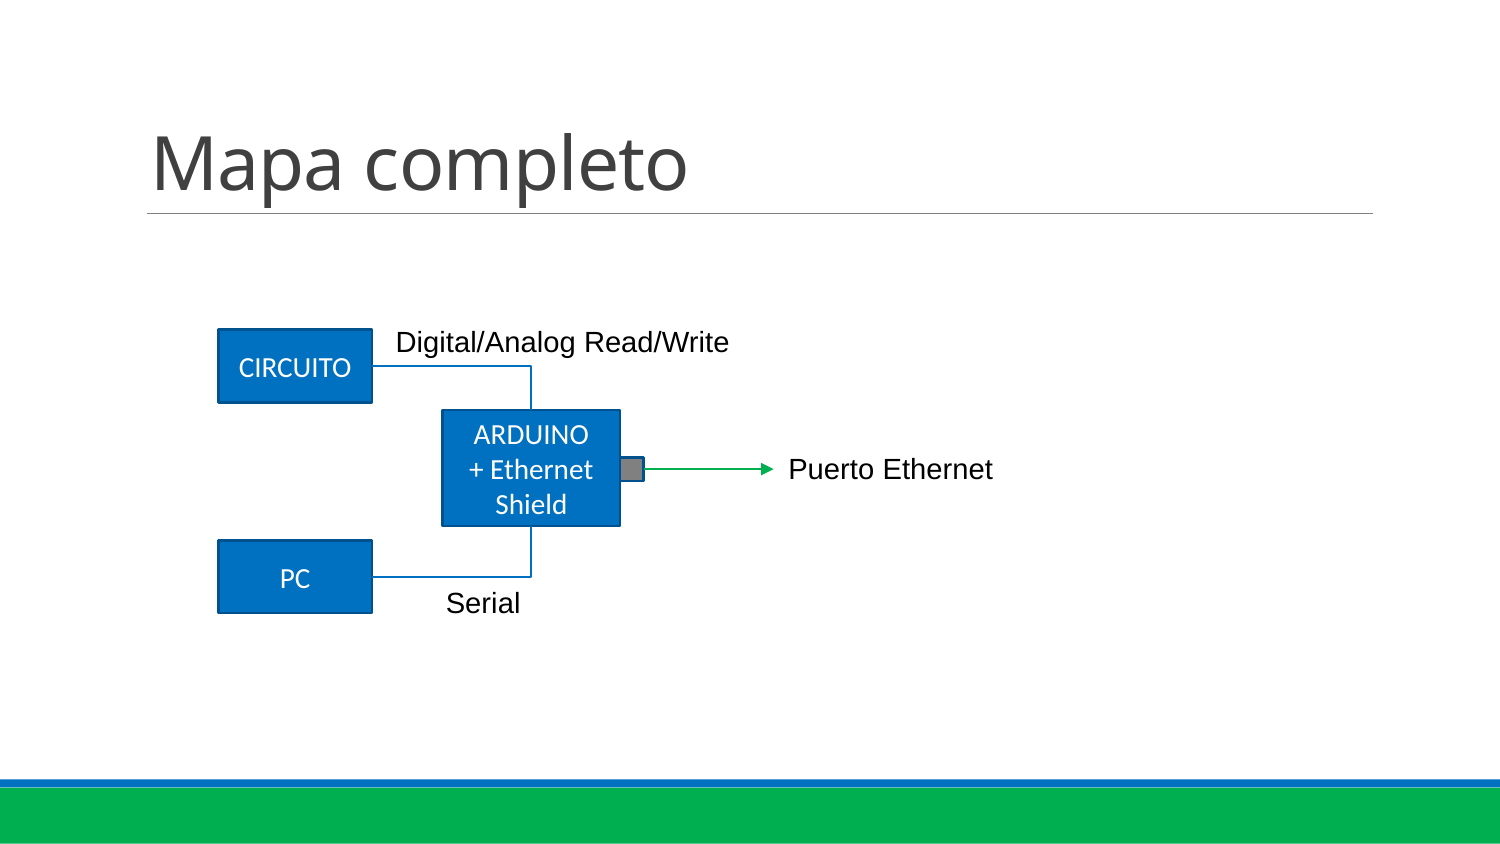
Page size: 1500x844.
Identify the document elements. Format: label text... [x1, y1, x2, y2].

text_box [371, 365, 532, 425]
text_box ARDUINO + Ethernet Shield [441, 409, 621, 527]
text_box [411, 456, 493, 618]
text_box PC [217, 539, 373, 614]
text_box Puerto Ethernet [773, 442, 1010, 493]
text_box [619, 456, 645, 482]
title Mapa completo [135, 35, 1373, 214]
text_box Digital/Analog Read/Write [380, 315, 759, 366]
text_box CIRCUITO [217, 328, 373, 404]
text_box Serial [430, 576, 561, 627]
